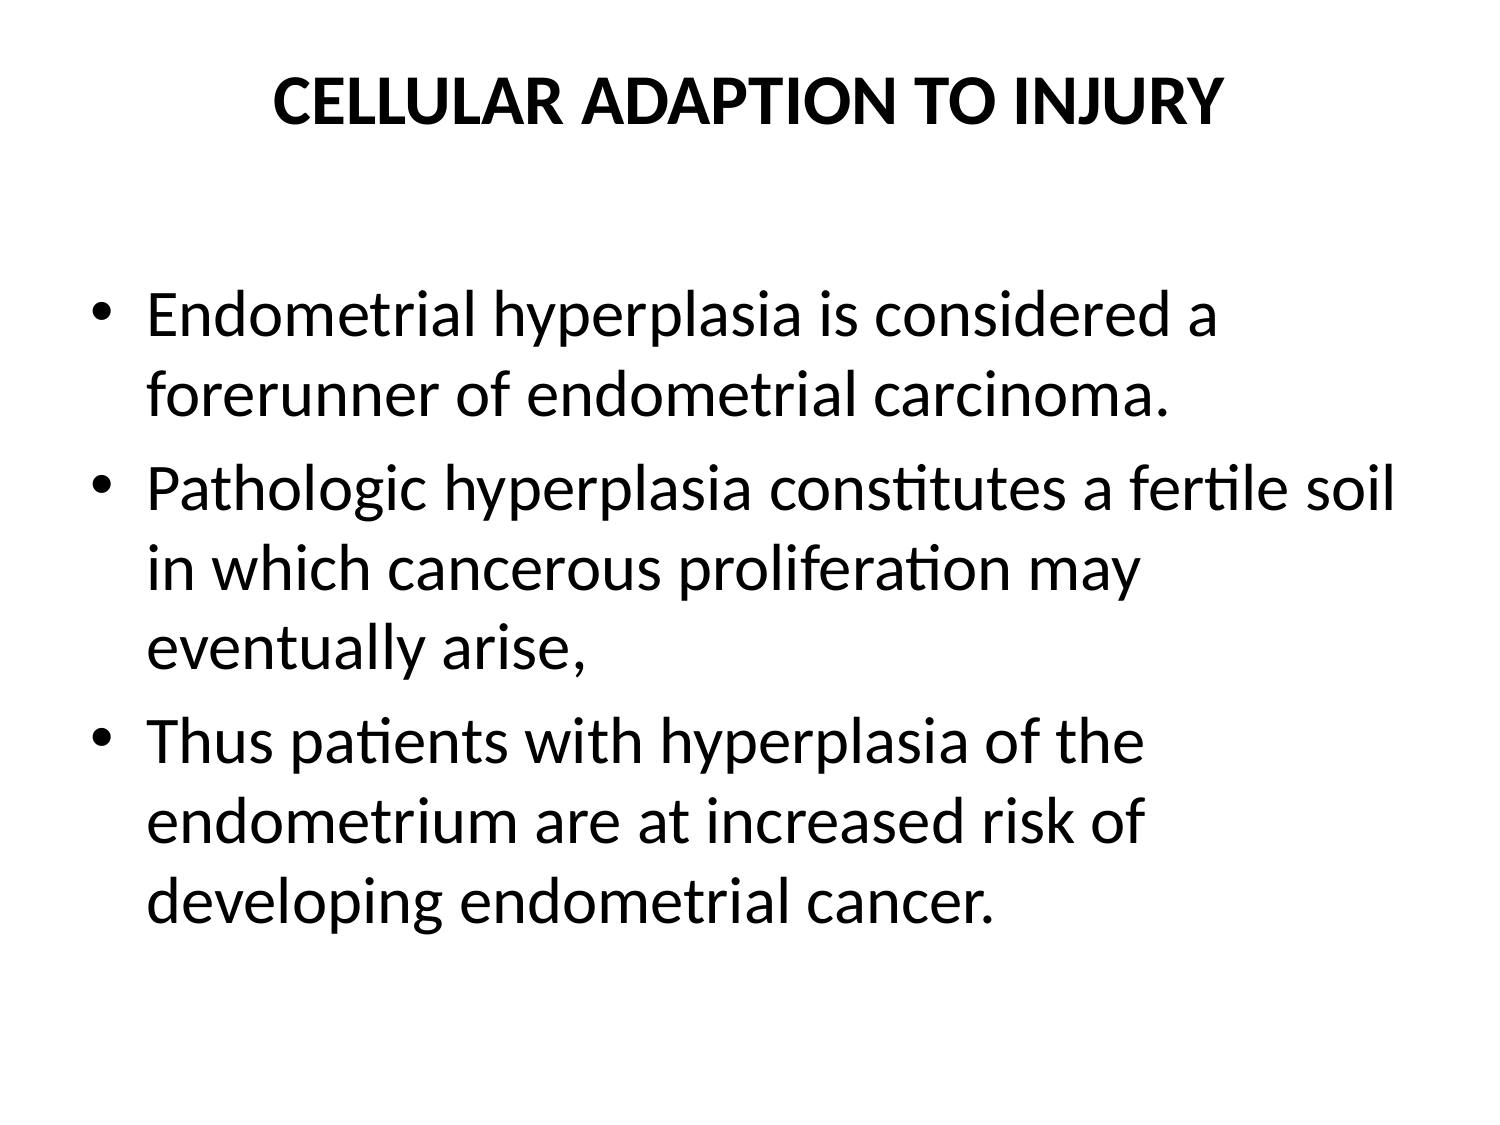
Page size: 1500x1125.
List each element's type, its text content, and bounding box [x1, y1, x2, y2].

title CELLULAR ADAPTION TO INJURY [75, 45, 1425, 233]
list Endometrial hyperplasia is considered a forerunner of endometrial carcinoma. Pathologic hyperplasia constitutes a fertile soil in which cancerous proliferation may eventually arise, Thus patients with hyperplasia of the endometrium are at increased risk of developing endometrial cancer. [75, 262, 1425, 1005]
